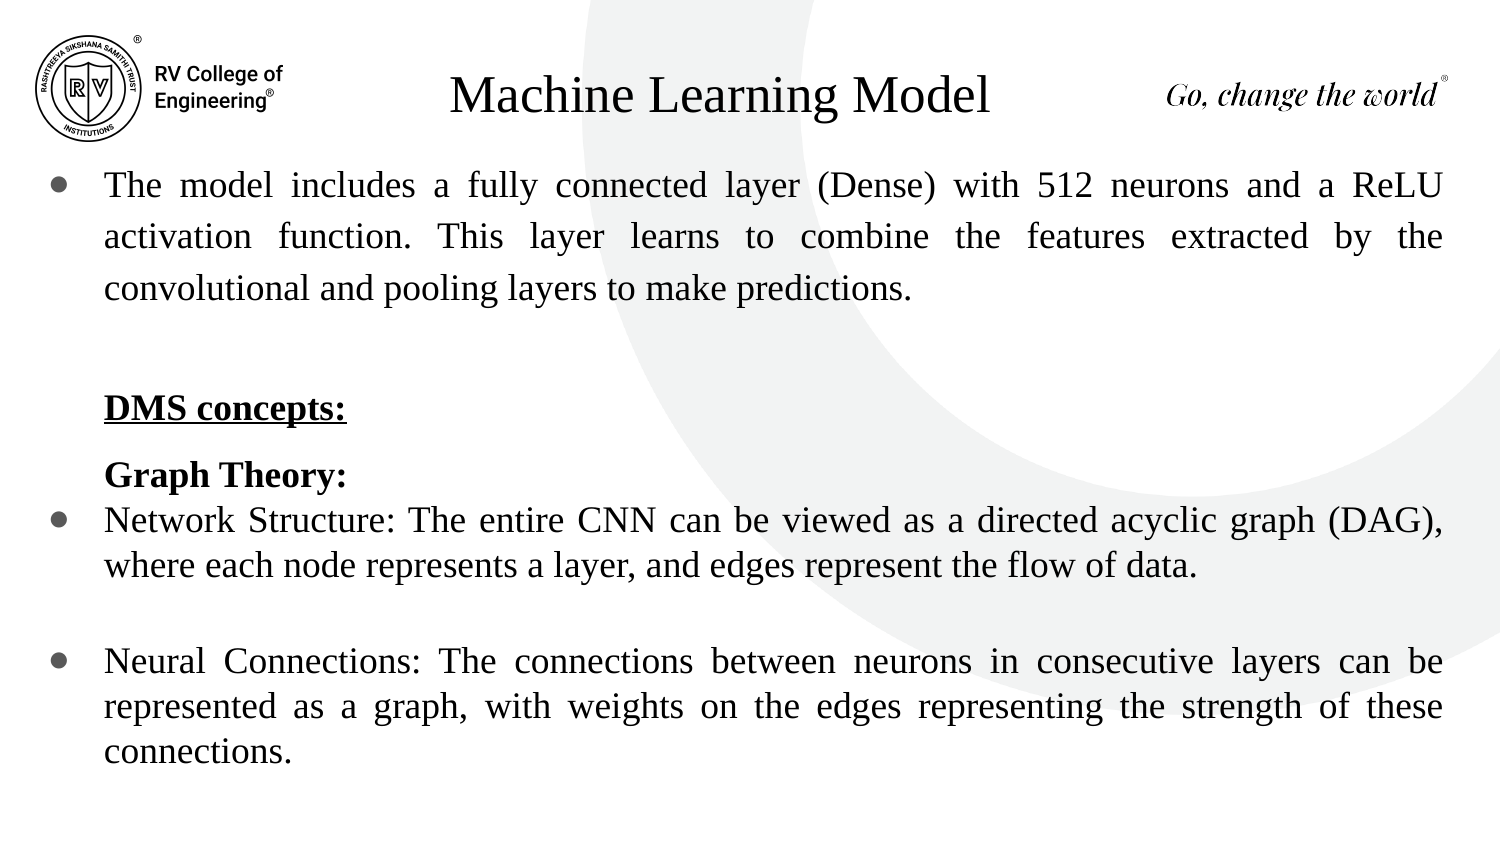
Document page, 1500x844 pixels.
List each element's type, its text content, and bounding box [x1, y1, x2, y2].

picture [0, 0, 1500, 844]
title Machine Learning Model [386, 44, 1055, 138]
text_box The model includes a fully connected layer (Dense) with 512 neurons and a ReLU activation function. This layer learns to combine the features extracted by the convolutional and pooling layers to make predictions. DMS concepts: Graph Theory: Network Structure: The entire CNN can be viewed as a directed acyclic graph (DAG), where each node represents a layer, and edges represent the flow of data. Neural Connections: The connections between neurons in consecutive layers can be represented as a graph, with weights on the edges representing the strength of these connections. [13, 138, 1461, 844]
